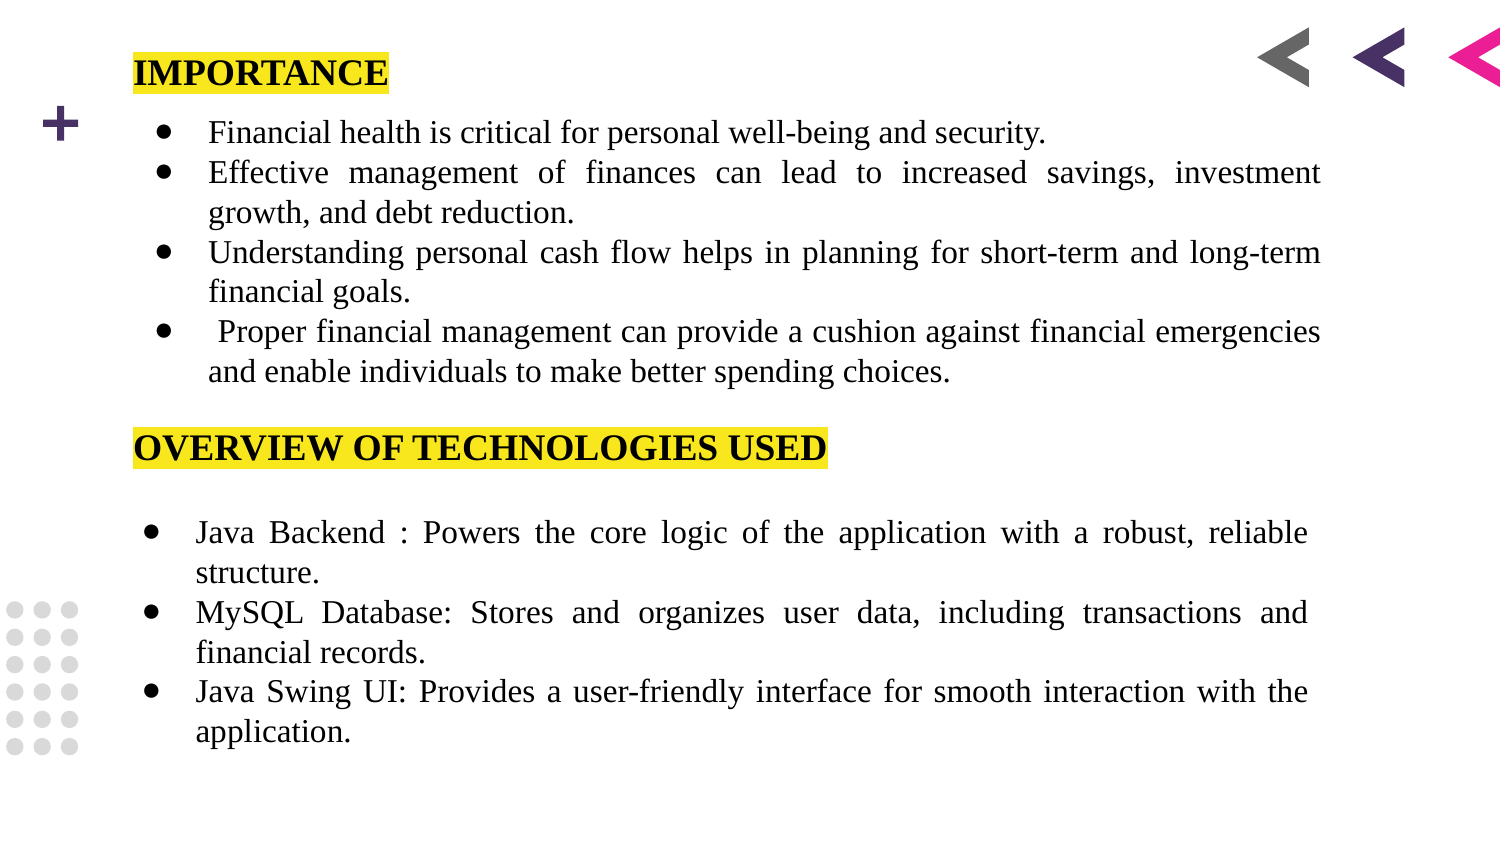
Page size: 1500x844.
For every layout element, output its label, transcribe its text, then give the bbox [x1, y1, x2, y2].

title OVERVIEW OF TECHNOLOGIES USED [118, 408, 1382, 502]
title IMPORTANCE [118, 33, 1382, 127]
subtitle Financial health is critical for personal well-being and security. Effective management of finances can lead to increased savings, investment growth, and debt reduction. Understanding personal cash flow helps in planning for short-term and long-term financial goals. Proper financial management can provide a cushion against financial emergencies and enable individuals to make better spending choices. [118, 95, 1339, 408]
subtitle Java Backend : Powers the core logic of the application with a robust, reliable structure. MySQL Database: Stores and organizes user data, including transactions and financial records. Java Swing UI: Provides a user-friendly interface for smooth interaction with the application. [105, 495, 1326, 774]
